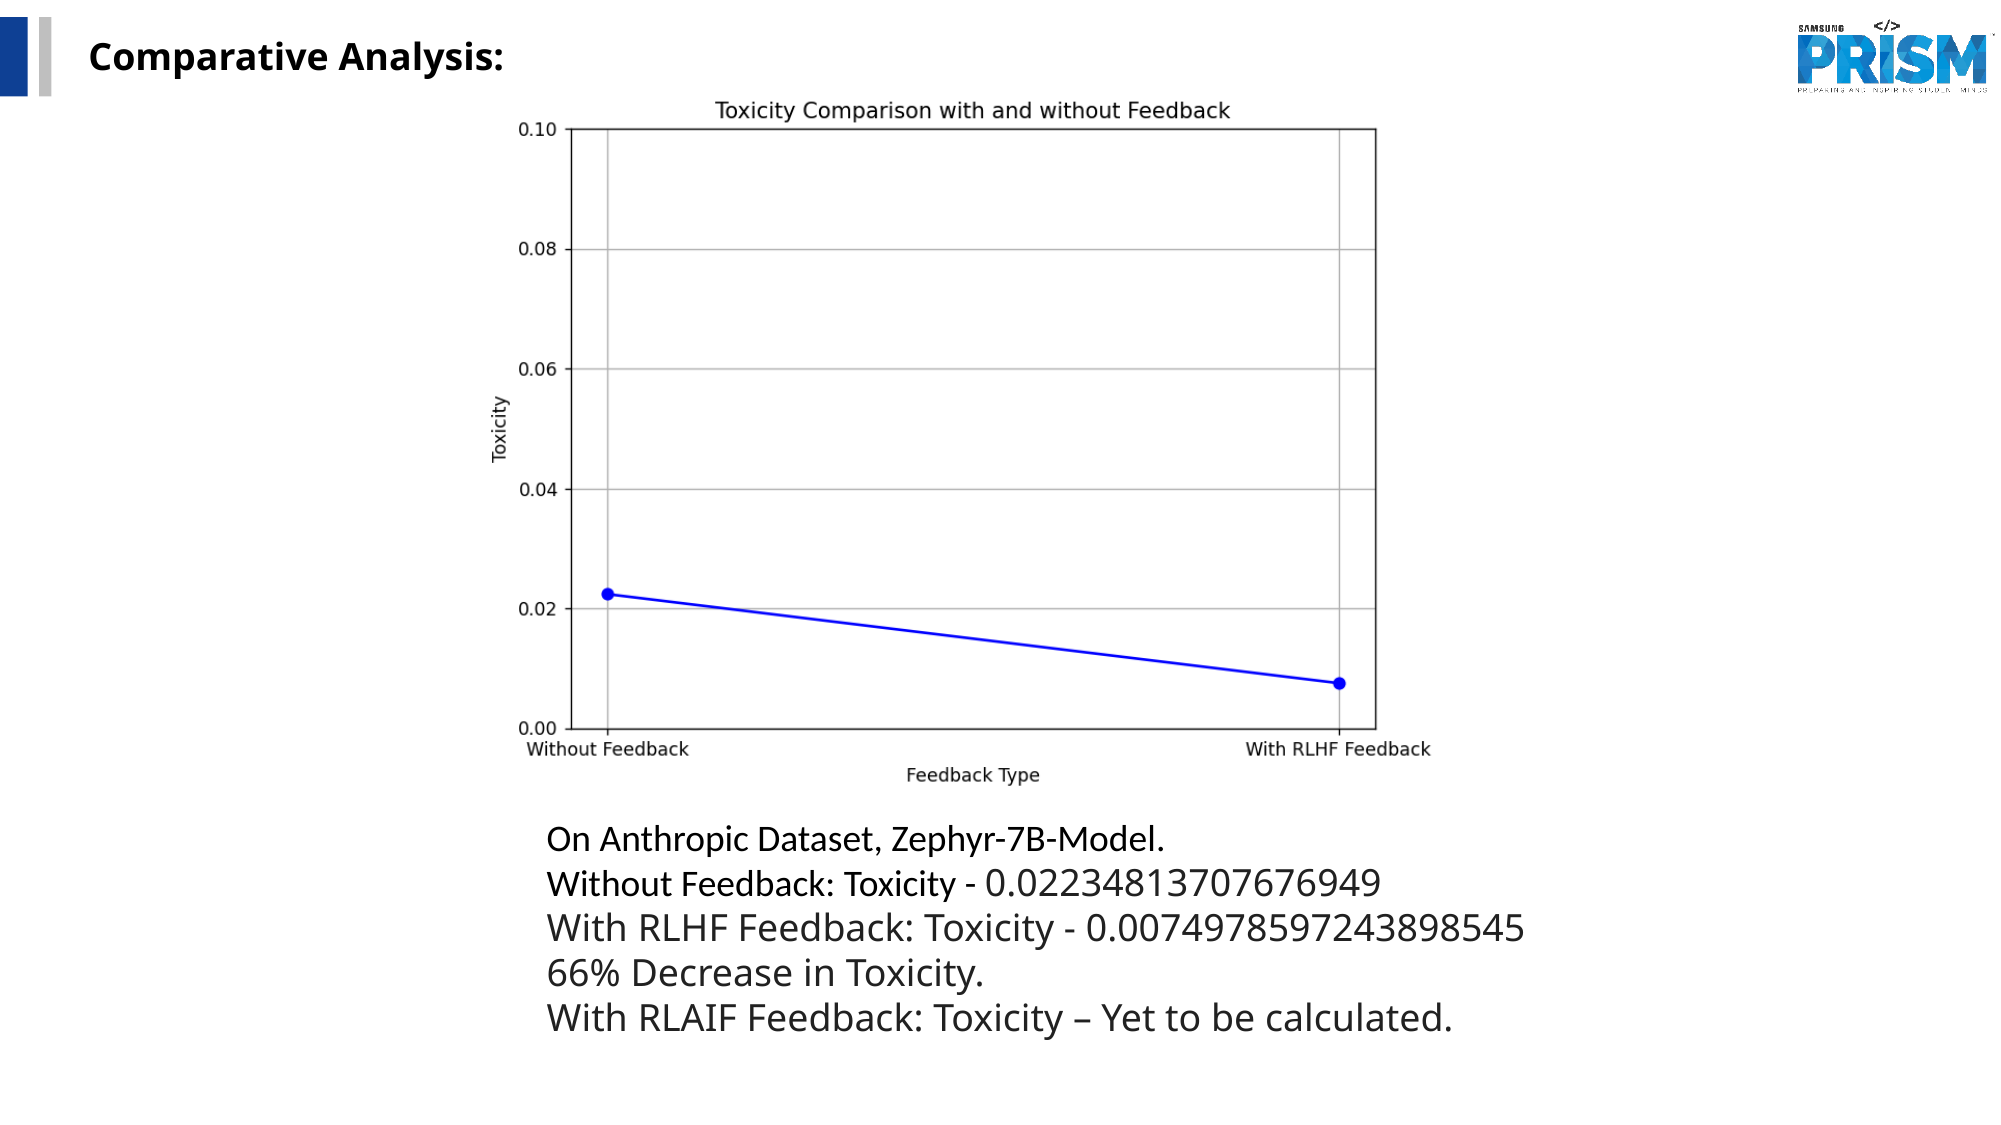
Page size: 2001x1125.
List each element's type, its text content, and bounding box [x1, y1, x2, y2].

text_box [38, 16, 52, 97]
text_box On Anthropic Dataset, Zephyr-7B-Model. Without Feedback: Toxicity - 0.02234813707676949 With RLHF Feedback: Toxicity - 0.0074978597243898545 66% Decrease in Toxicity. With RLAIF Feedback: Toxicity – Yet to be calculated. [531, 806, 1552, 1047]
text_box [0, 16, 29, 97]
picture [1794, 18, 2000, 97]
text_box Comparative Analysis: [73, 21, 1483, 95]
picture [462, 56, 1450, 793]
